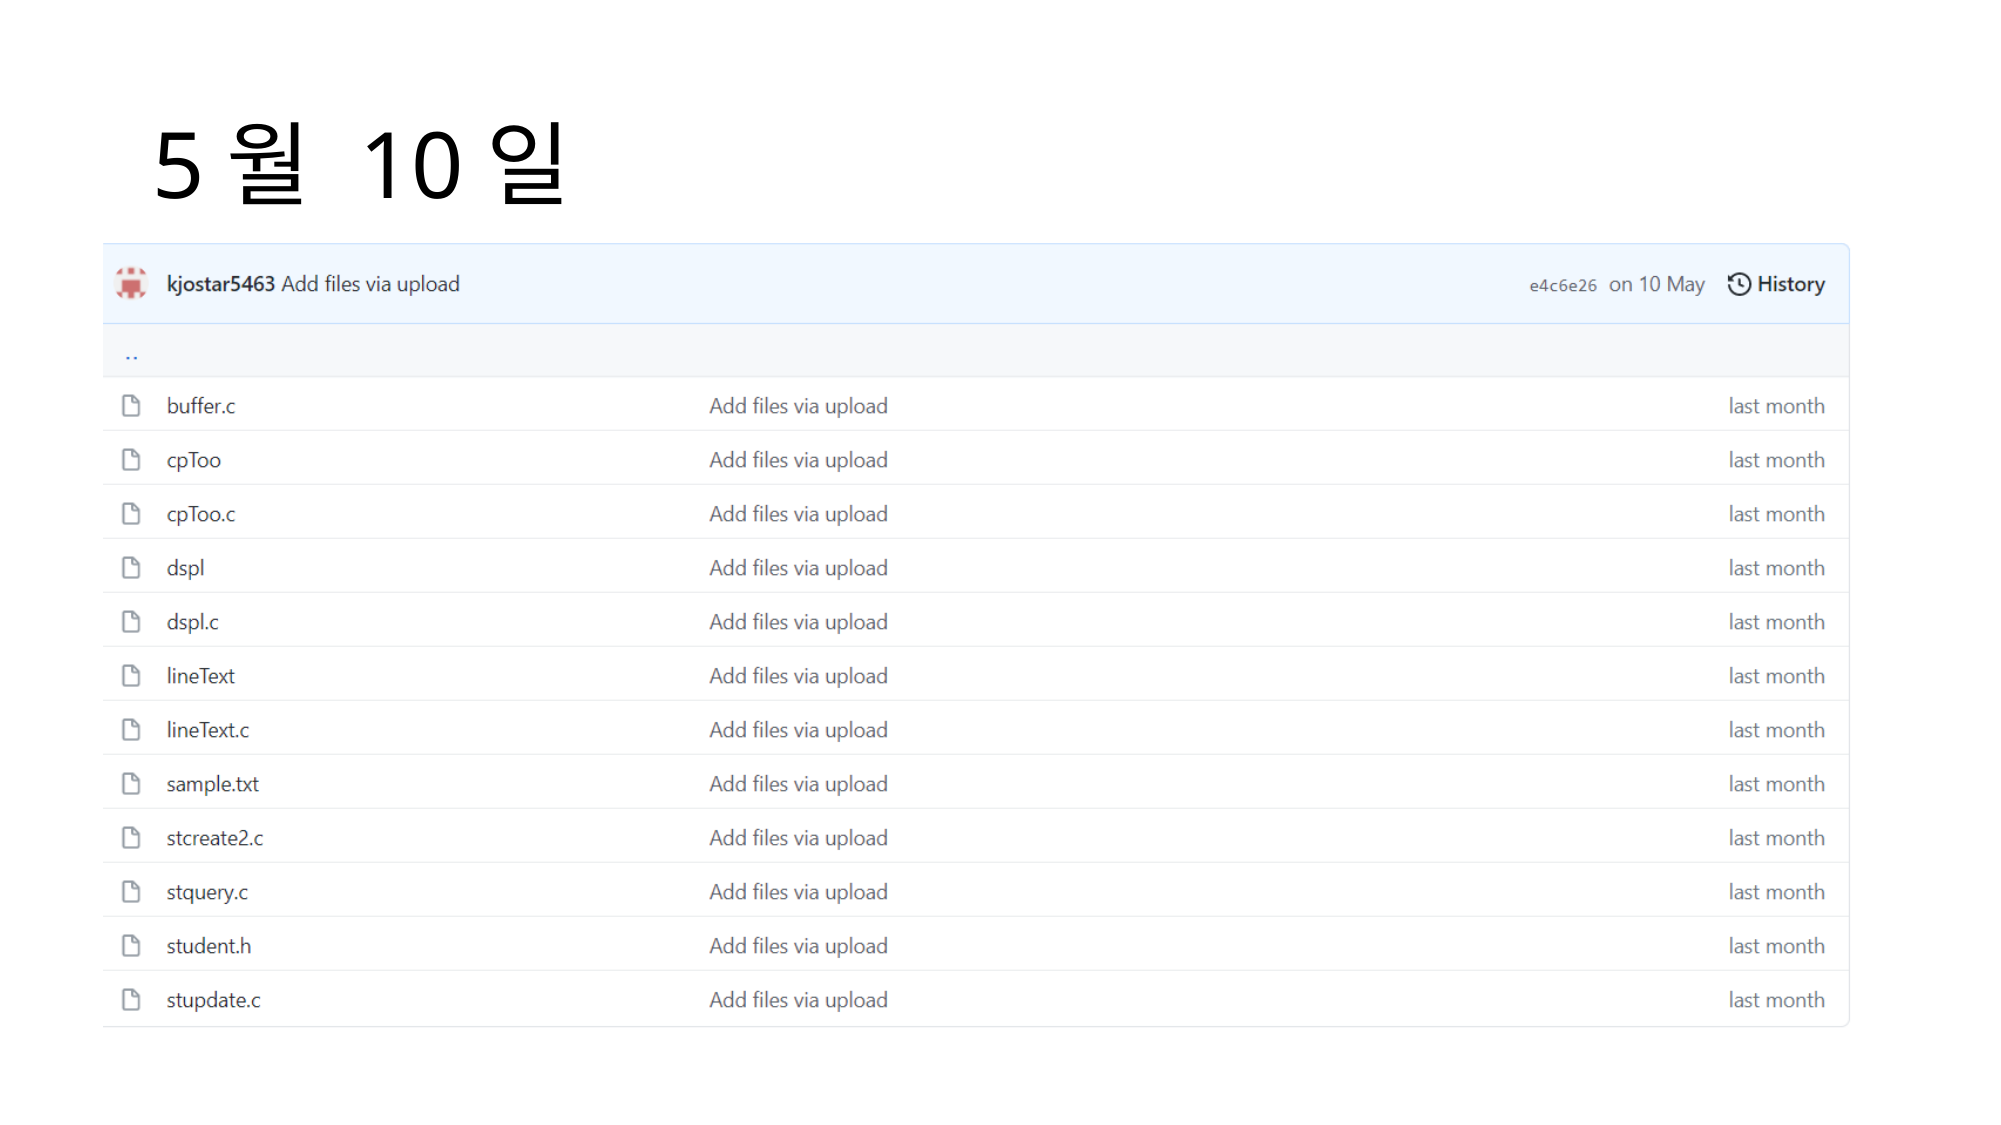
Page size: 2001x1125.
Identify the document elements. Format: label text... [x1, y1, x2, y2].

picture [103, 242, 1863, 1032]
title 5월 10일 [137, 59, 1863, 242]
